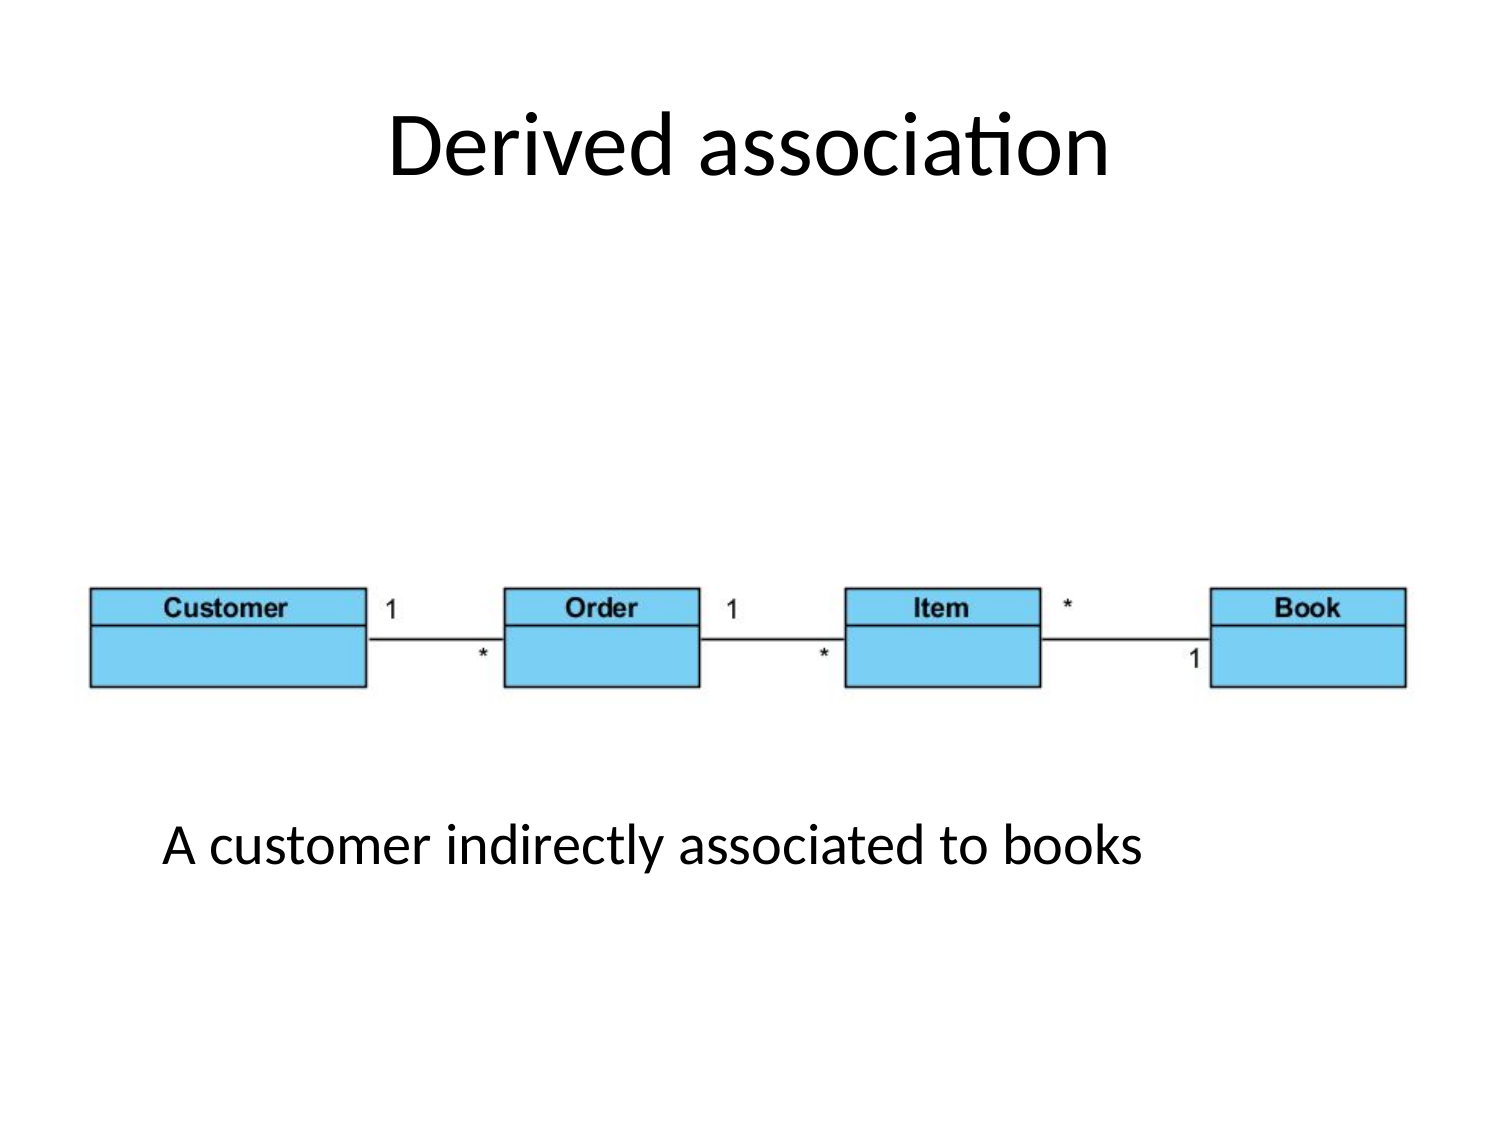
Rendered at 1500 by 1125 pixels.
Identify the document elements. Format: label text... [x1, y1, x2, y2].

title Derived association [75, 45, 1425, 233]
text_box A customer indirectly associated to books [147, 798, 1294, 884]
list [74, 562, 1426, 705]
